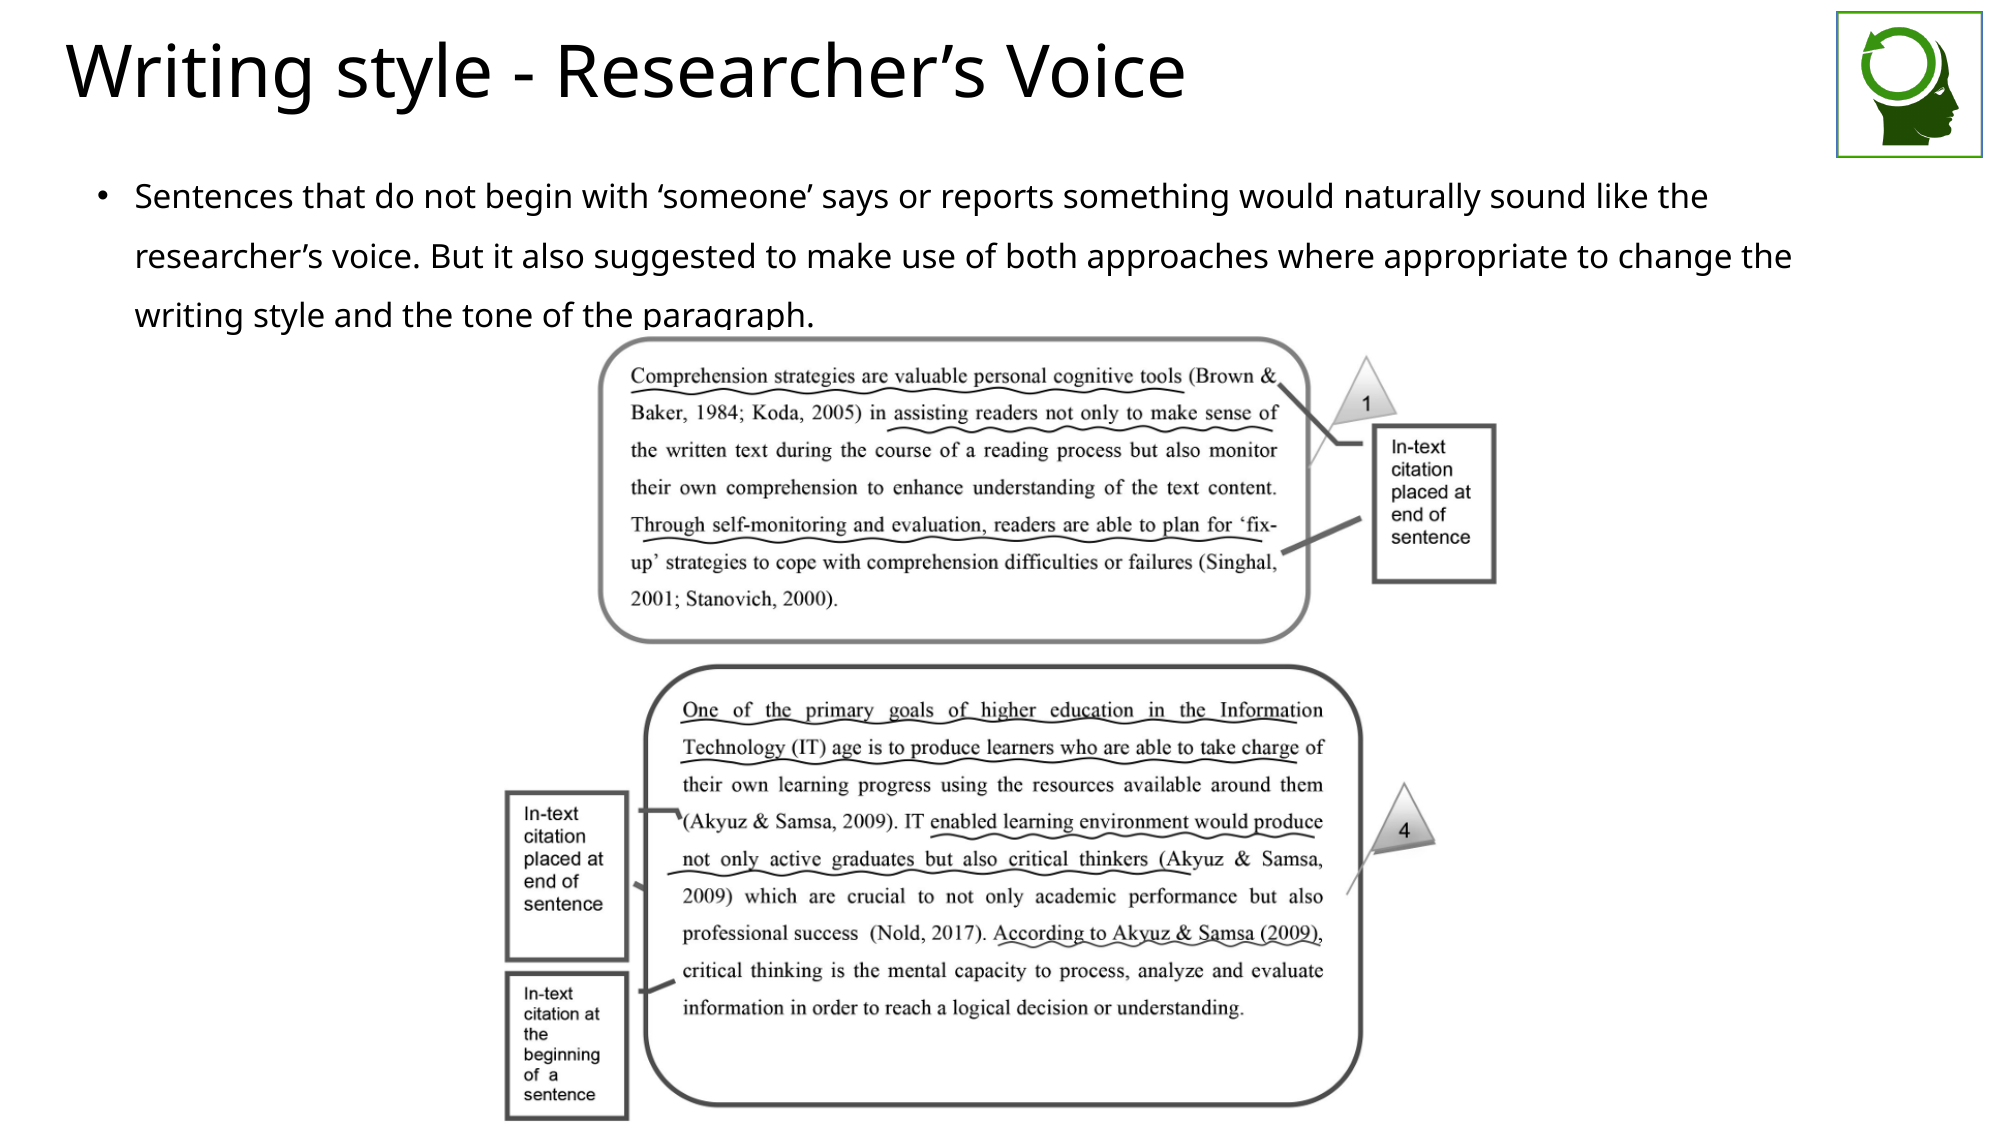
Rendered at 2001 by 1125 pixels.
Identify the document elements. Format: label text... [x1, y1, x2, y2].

picture [1836, 11, 1983, 158]
list Sentences that do not begin with ‘someone’ says or reports something would naturally sound like the researcher’s voice. But it also suggested to make use of both approaches where appropriate to change the writing style and the tone of the paragraph. [82, 147, 1837, 978]
title Writing style - Researcher’s Voice [50, 25, 1775, 122]
picture [494, 330, 1505, 1125]
